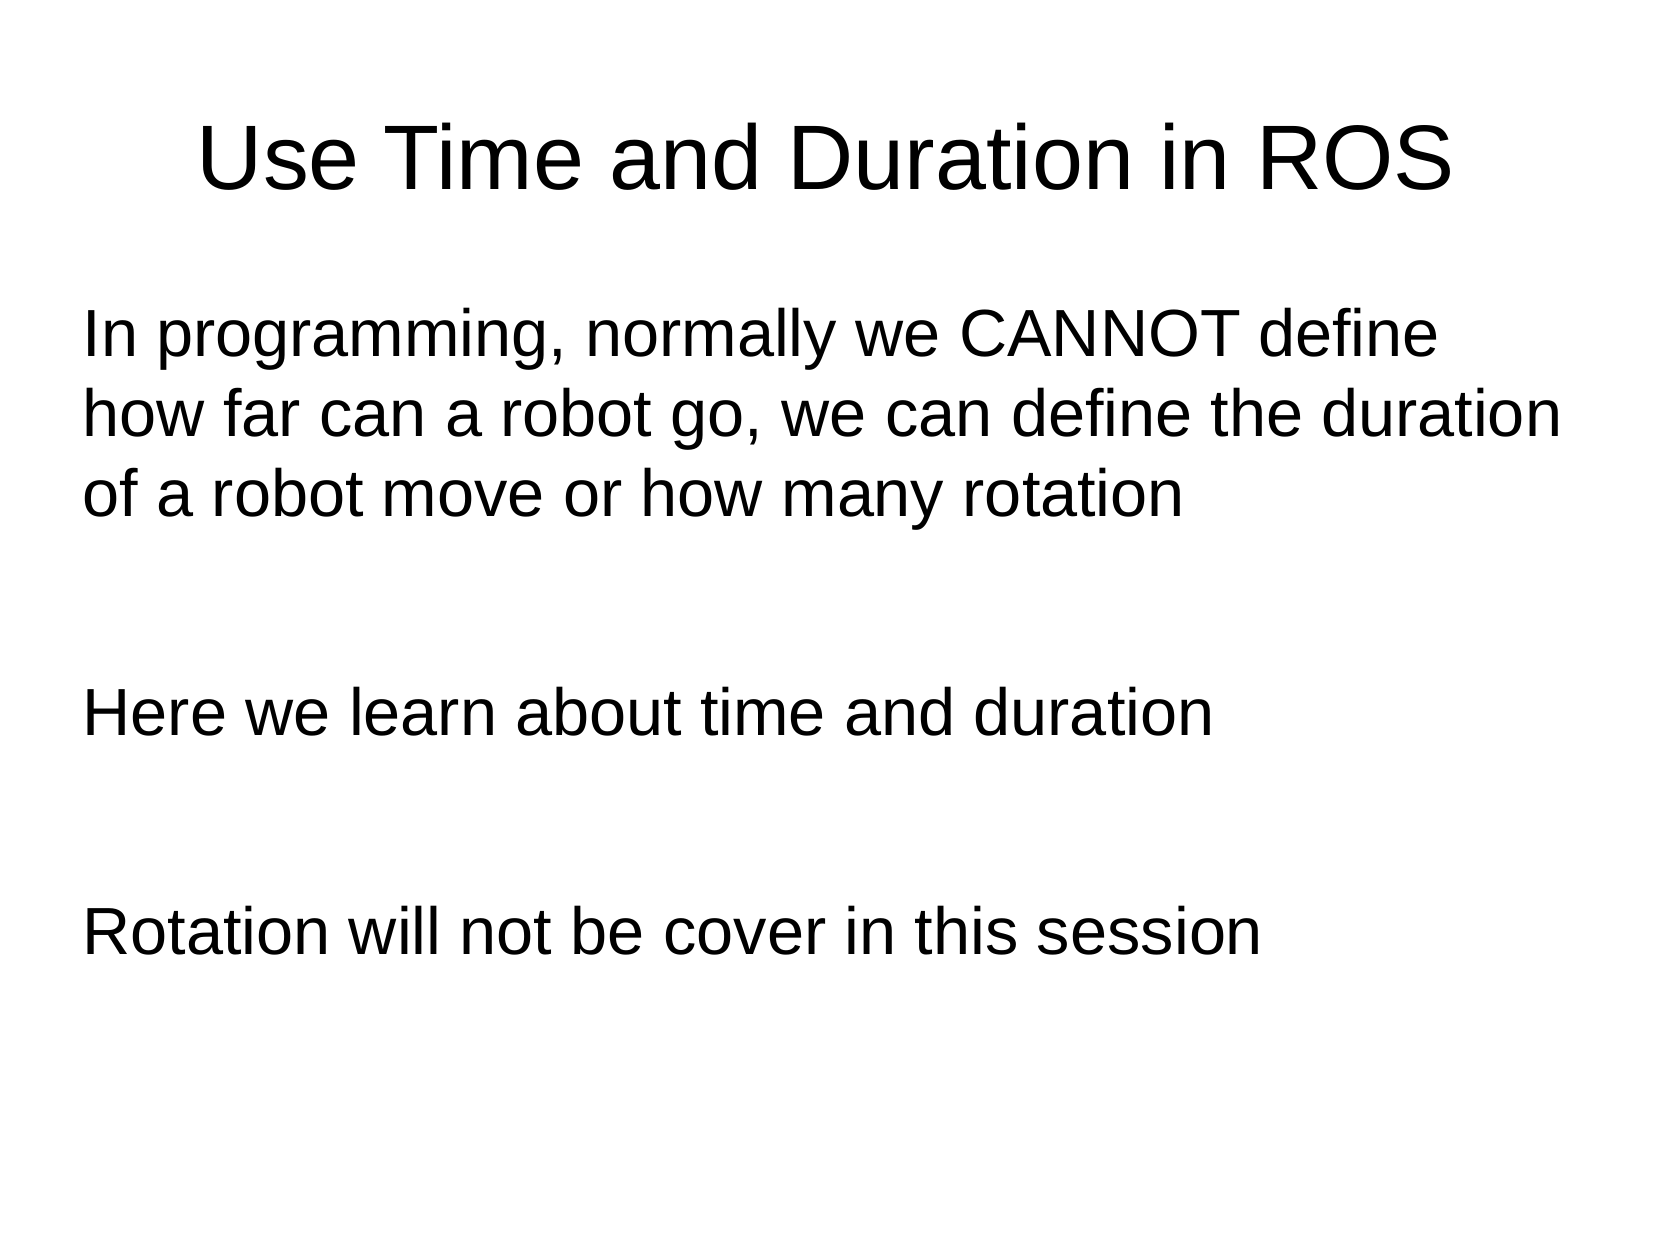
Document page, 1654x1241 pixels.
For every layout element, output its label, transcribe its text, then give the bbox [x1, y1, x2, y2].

title Use Time and Duration in ROS [82, 49, 1571, 257]
list In programming, normally we CANNOT define how far can a robot go, we can define the duration of a robot move or how many rotation Here we learn about time and duration Rotation will not be cover in this session [82, 290, 1571, 1010]
